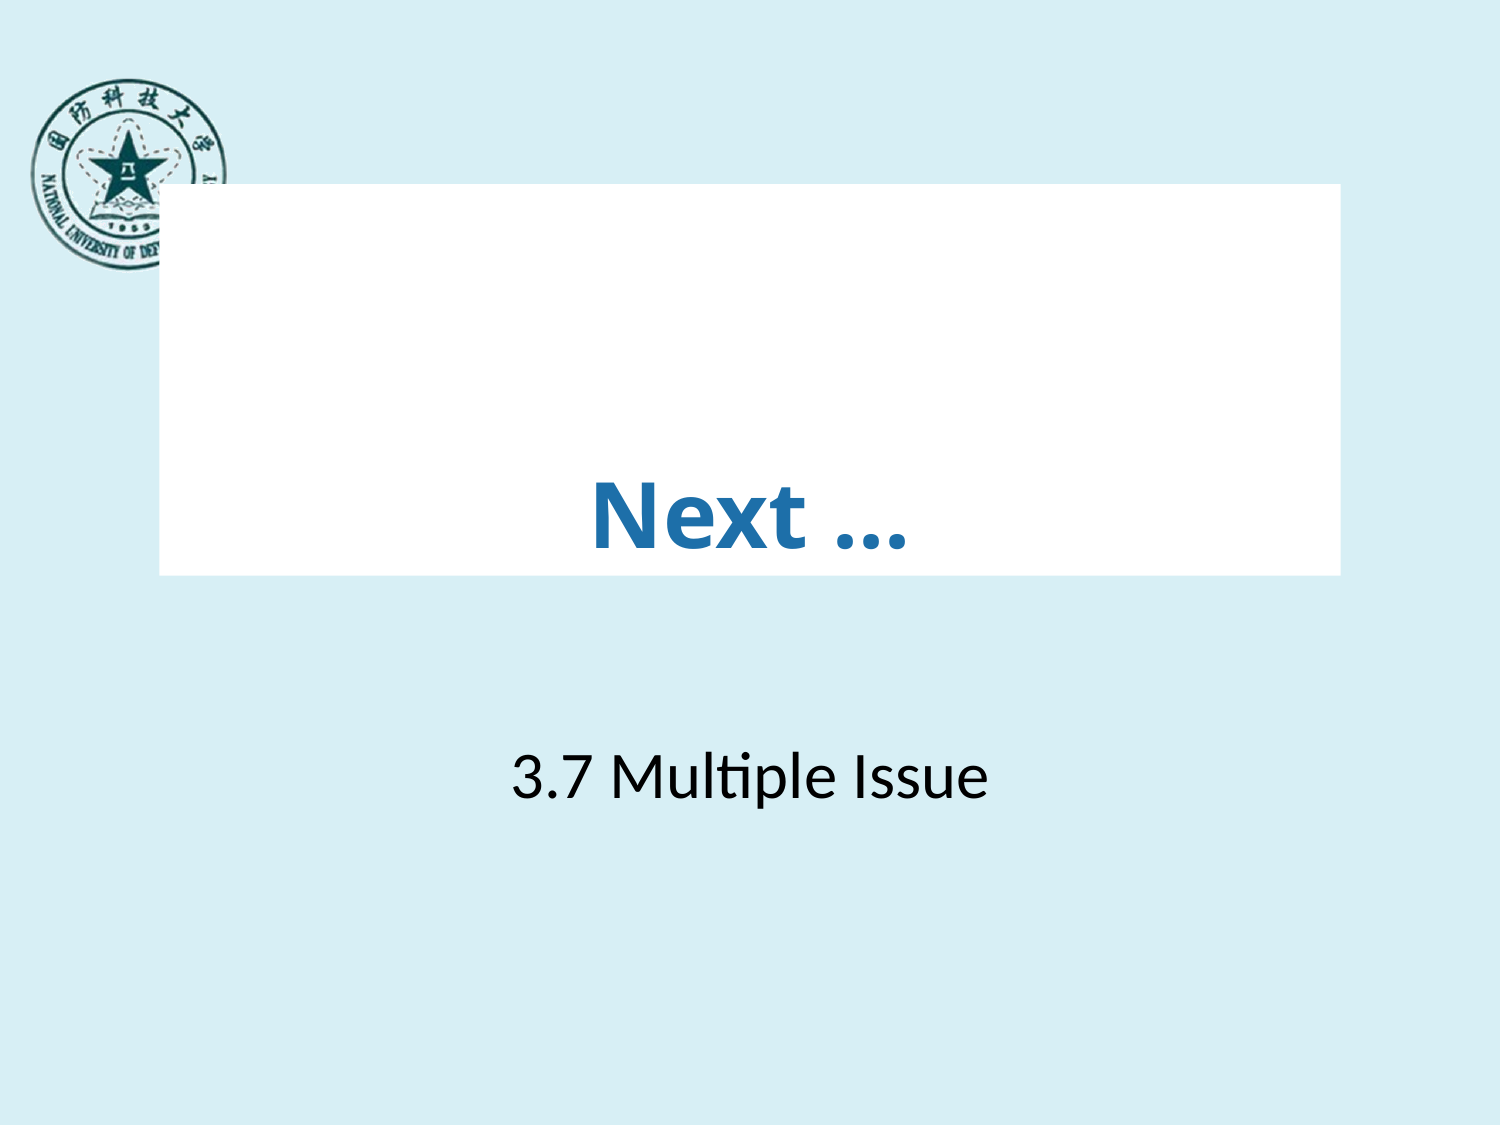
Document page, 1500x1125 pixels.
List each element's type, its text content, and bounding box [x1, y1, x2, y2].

title Next ... [159, 184, 1341, 576]
picture [24, 76, 231, 277]
subtitle 3.7 Multiple Issue [187, 590, 1313, 863]
